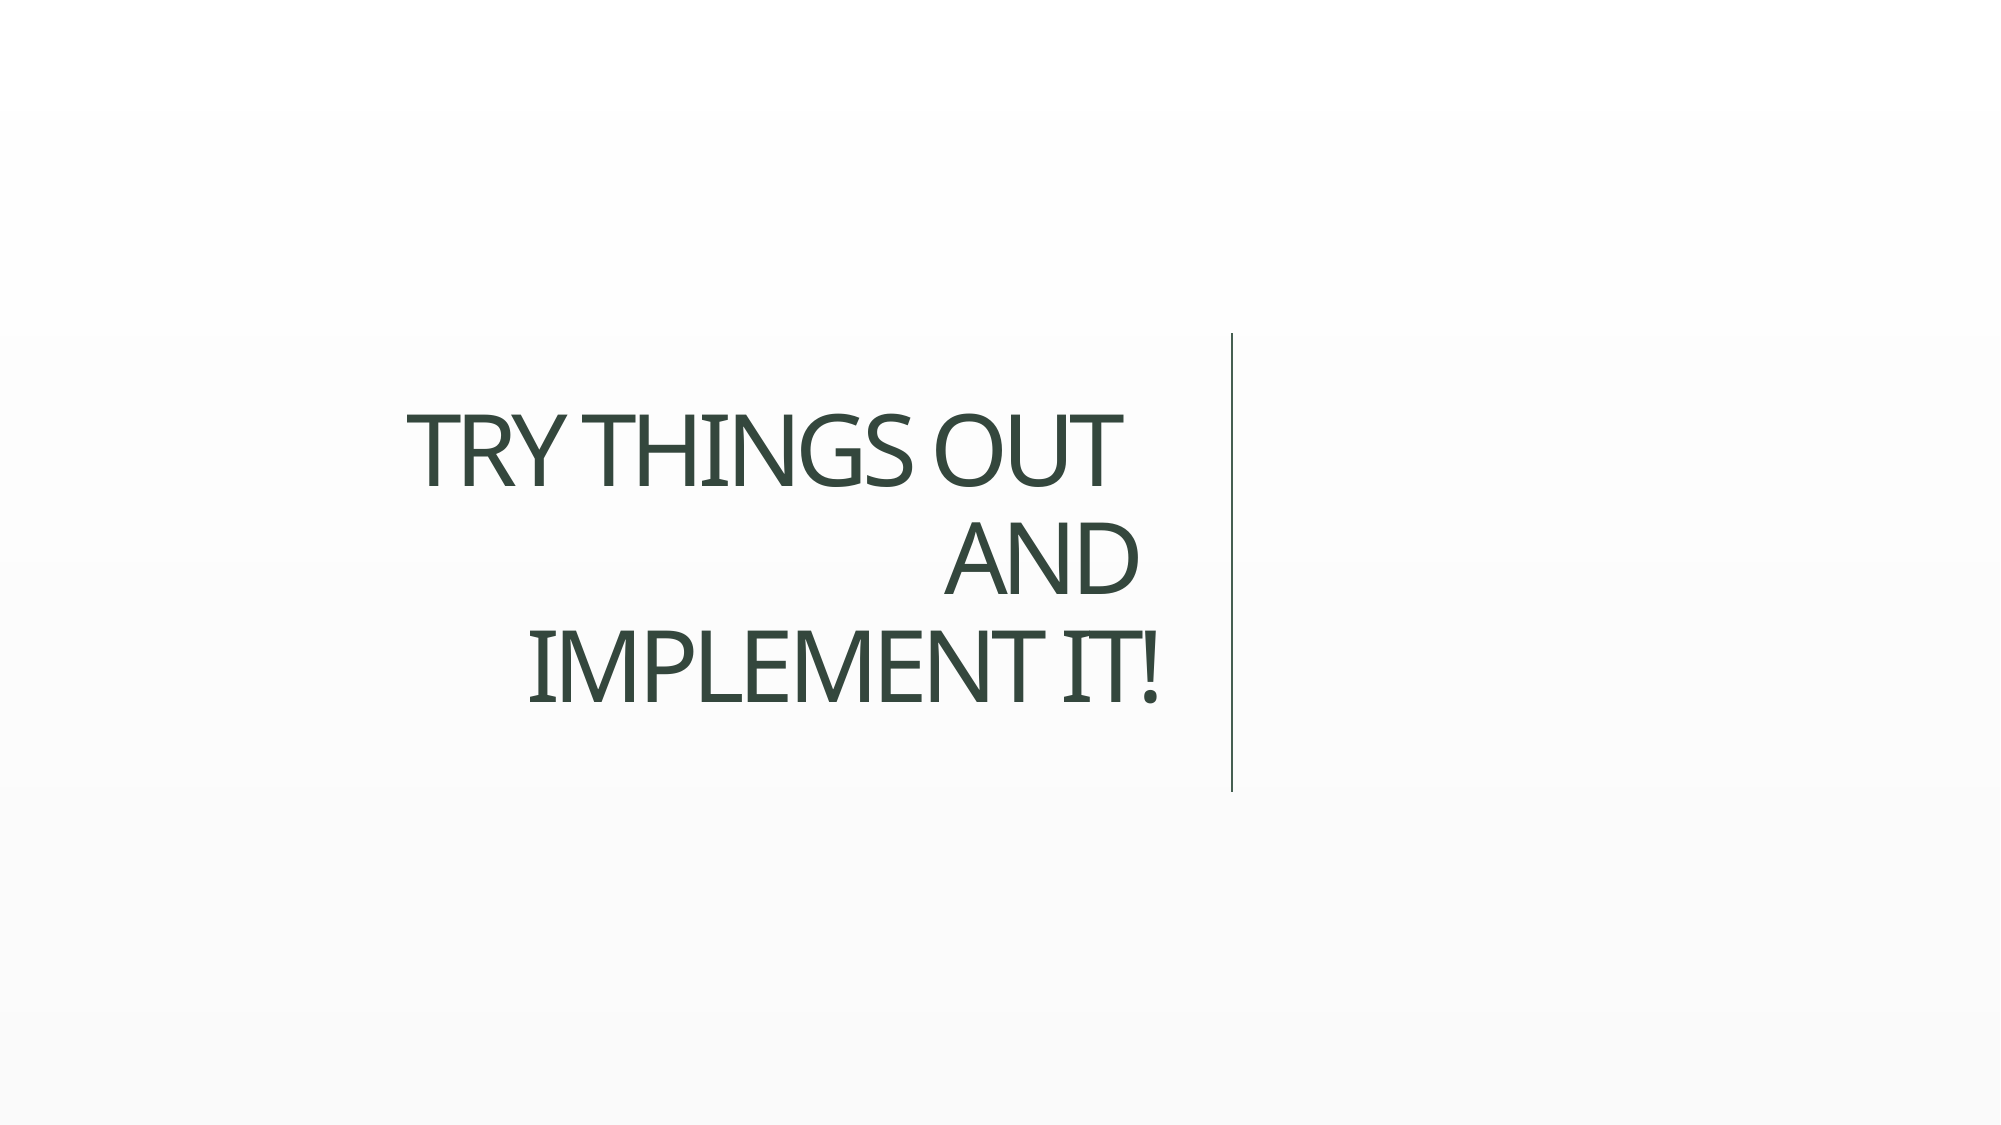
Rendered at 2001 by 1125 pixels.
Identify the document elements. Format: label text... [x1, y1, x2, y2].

title TRY THINGS OUT AND IMPLEMENT IT! [137, 212, 1180, 913]
